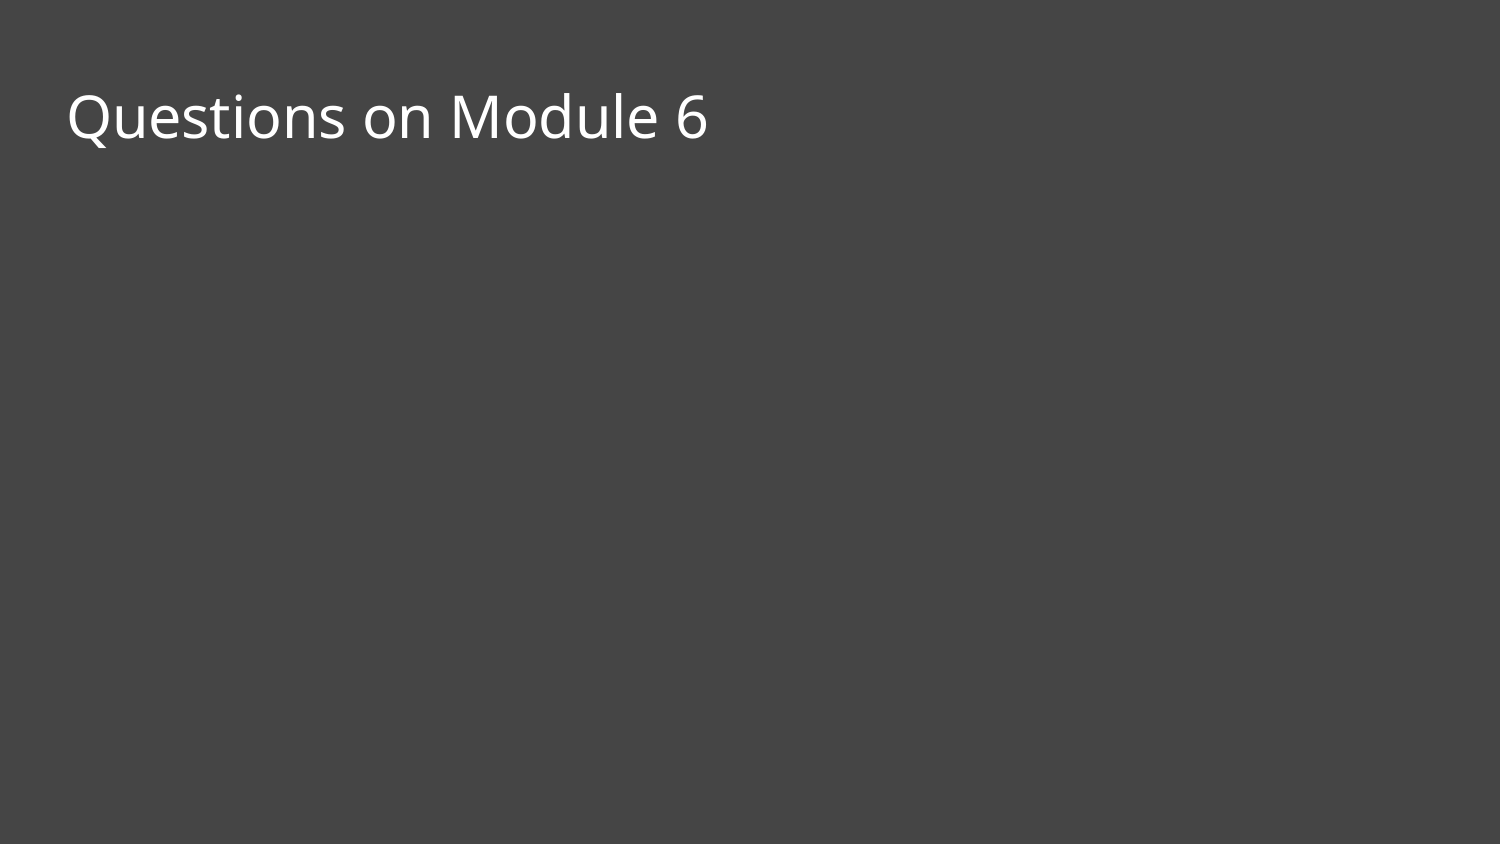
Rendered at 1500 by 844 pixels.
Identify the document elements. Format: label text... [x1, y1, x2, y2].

title Questions on Module 6 [51, 72, 1449, 167]
